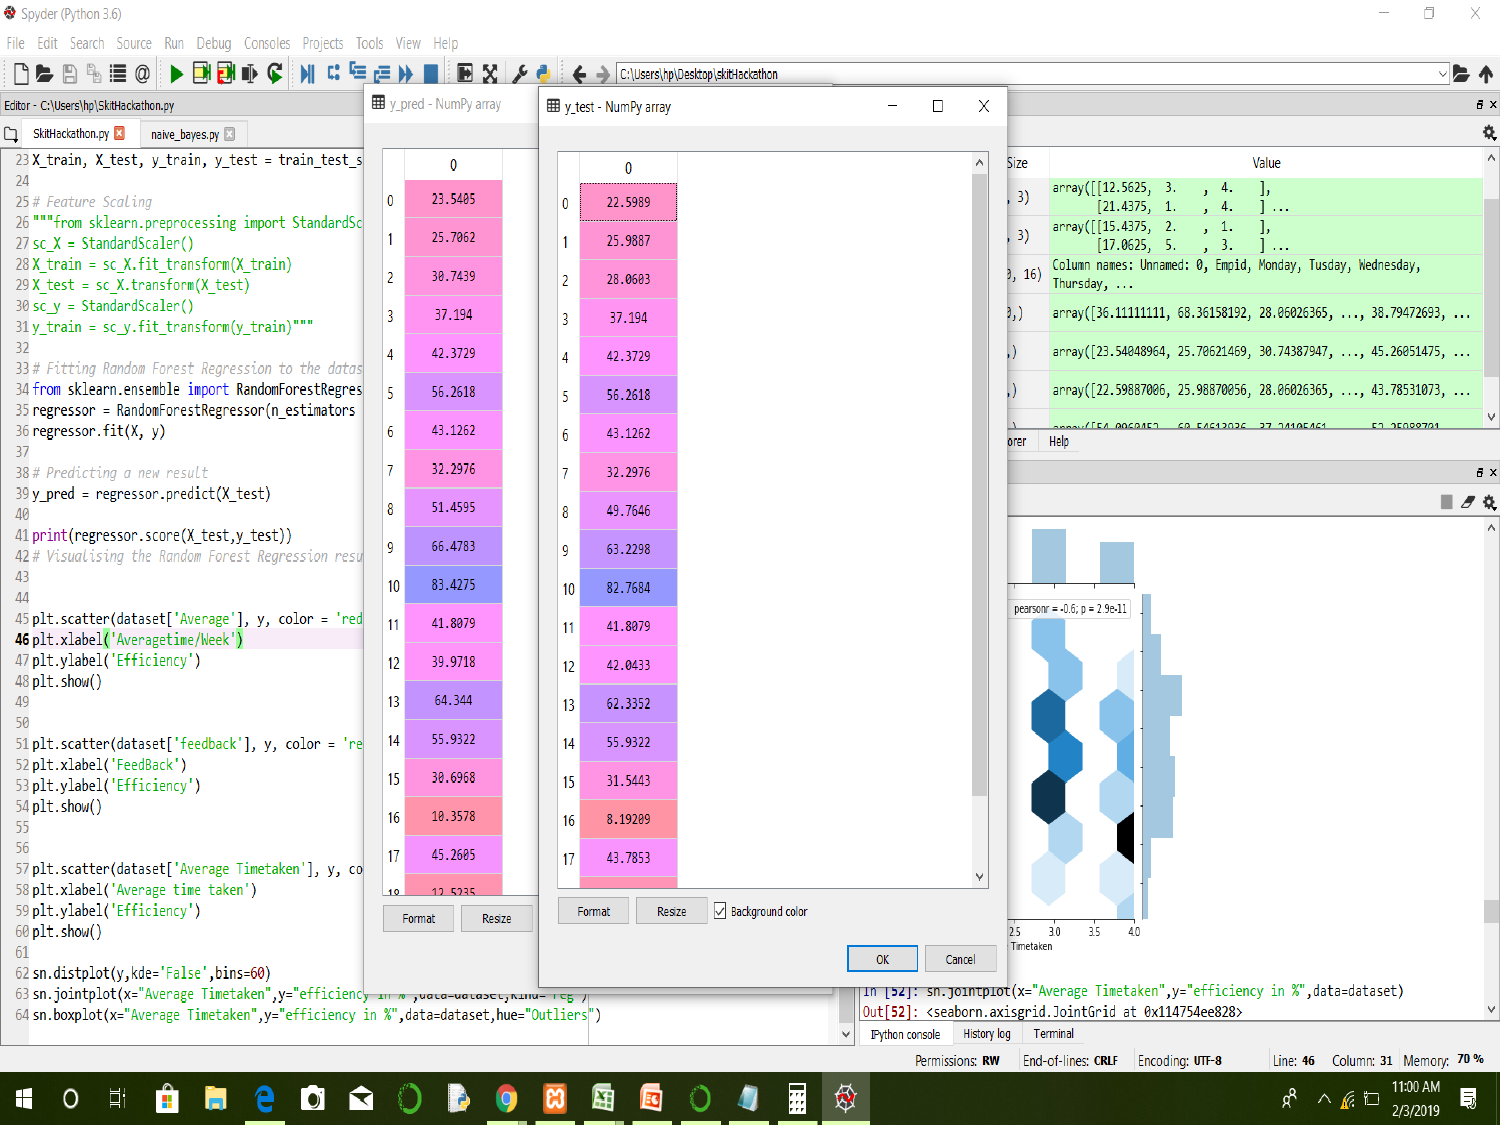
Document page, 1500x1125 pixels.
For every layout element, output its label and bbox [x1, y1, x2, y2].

list [0, 0, 1500, 1125]
